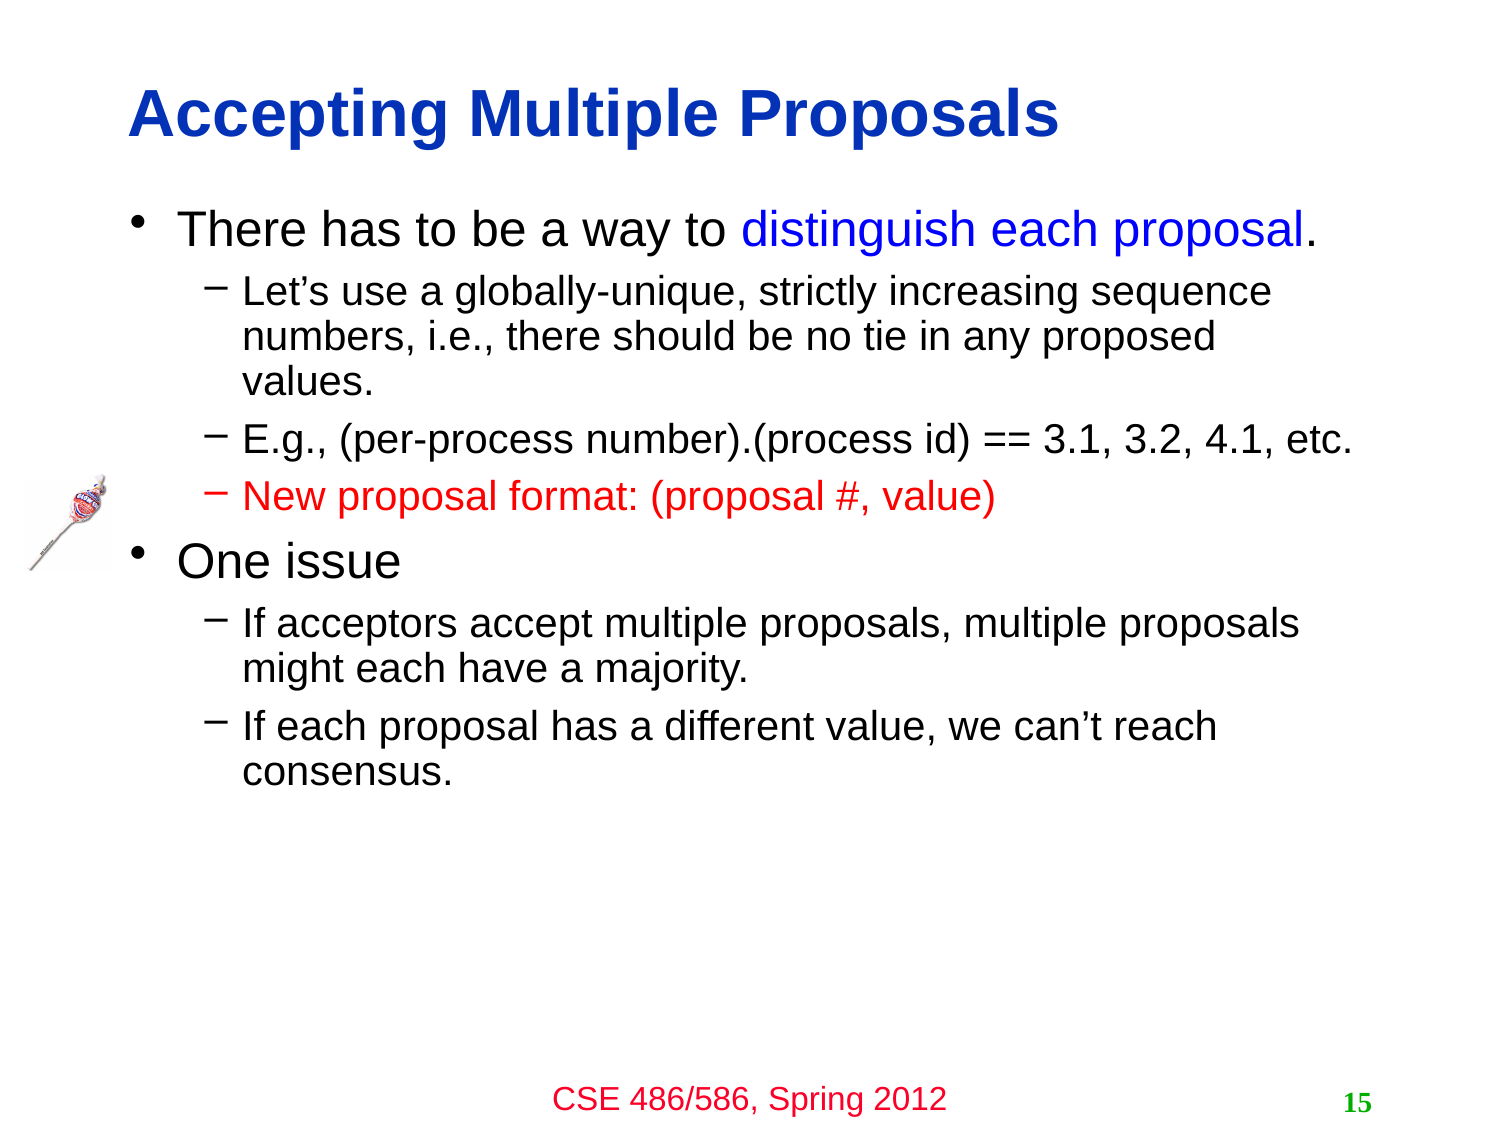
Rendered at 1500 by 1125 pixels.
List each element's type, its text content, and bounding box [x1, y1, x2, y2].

list There has to be a way to distinguish each proposal. Let’s use a globally-unique, strictly increasing sequence numbers, i.e., there should be no tie in any proposed values. E.g., (per-process number).(process id) == 3.1, 3.2, 4.1, etc. New proposal format: (proposal #, value) One issue If acceptors accept multiple proposals, multiple proposals might each have a majority. If each proposal has a different value, we can’t reach consensus. [114, 195, 1376, 1005]
slide_number 15 [1074, 1076, 1388, 1125]
title Accepting Multiple Proposals [112, 53, 1310, 176]
picture [24, 474, 111, 572]
